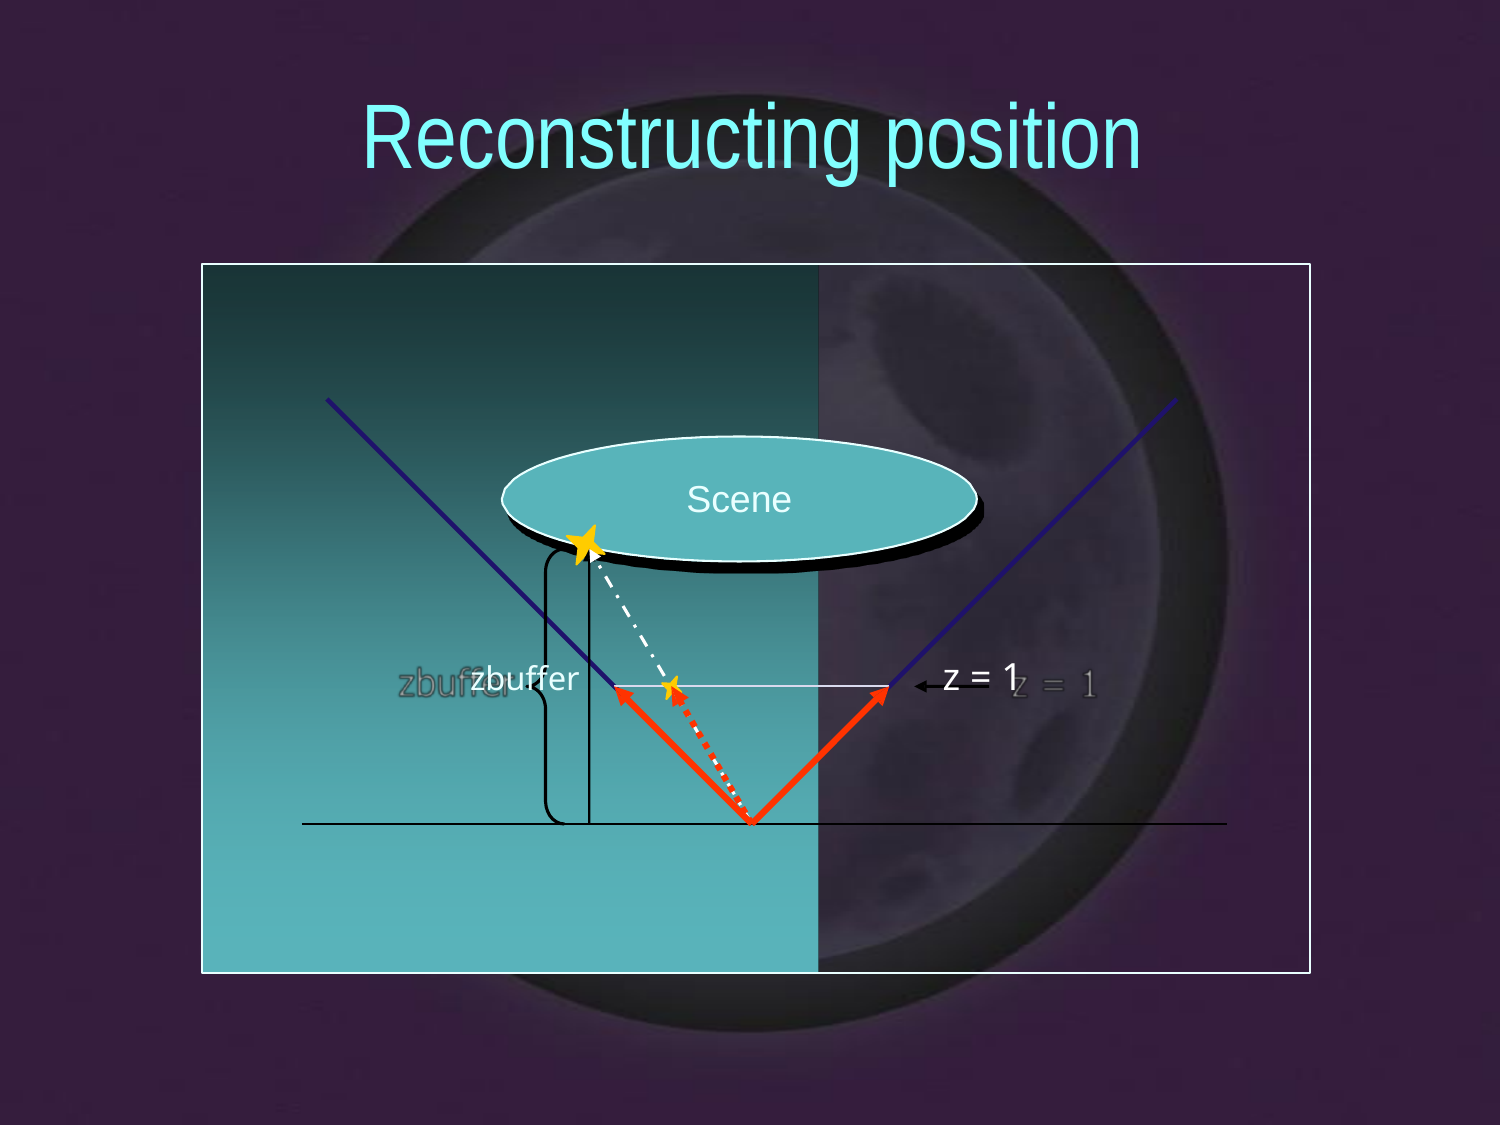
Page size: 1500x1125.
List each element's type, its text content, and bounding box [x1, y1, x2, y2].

text_box [0, 0, 1500, 1125]
text_box Reconstructing position [359, 90, 1160, 187]
text_box Scene zbuffer z = 1 [202, 263, 1311, 974]
